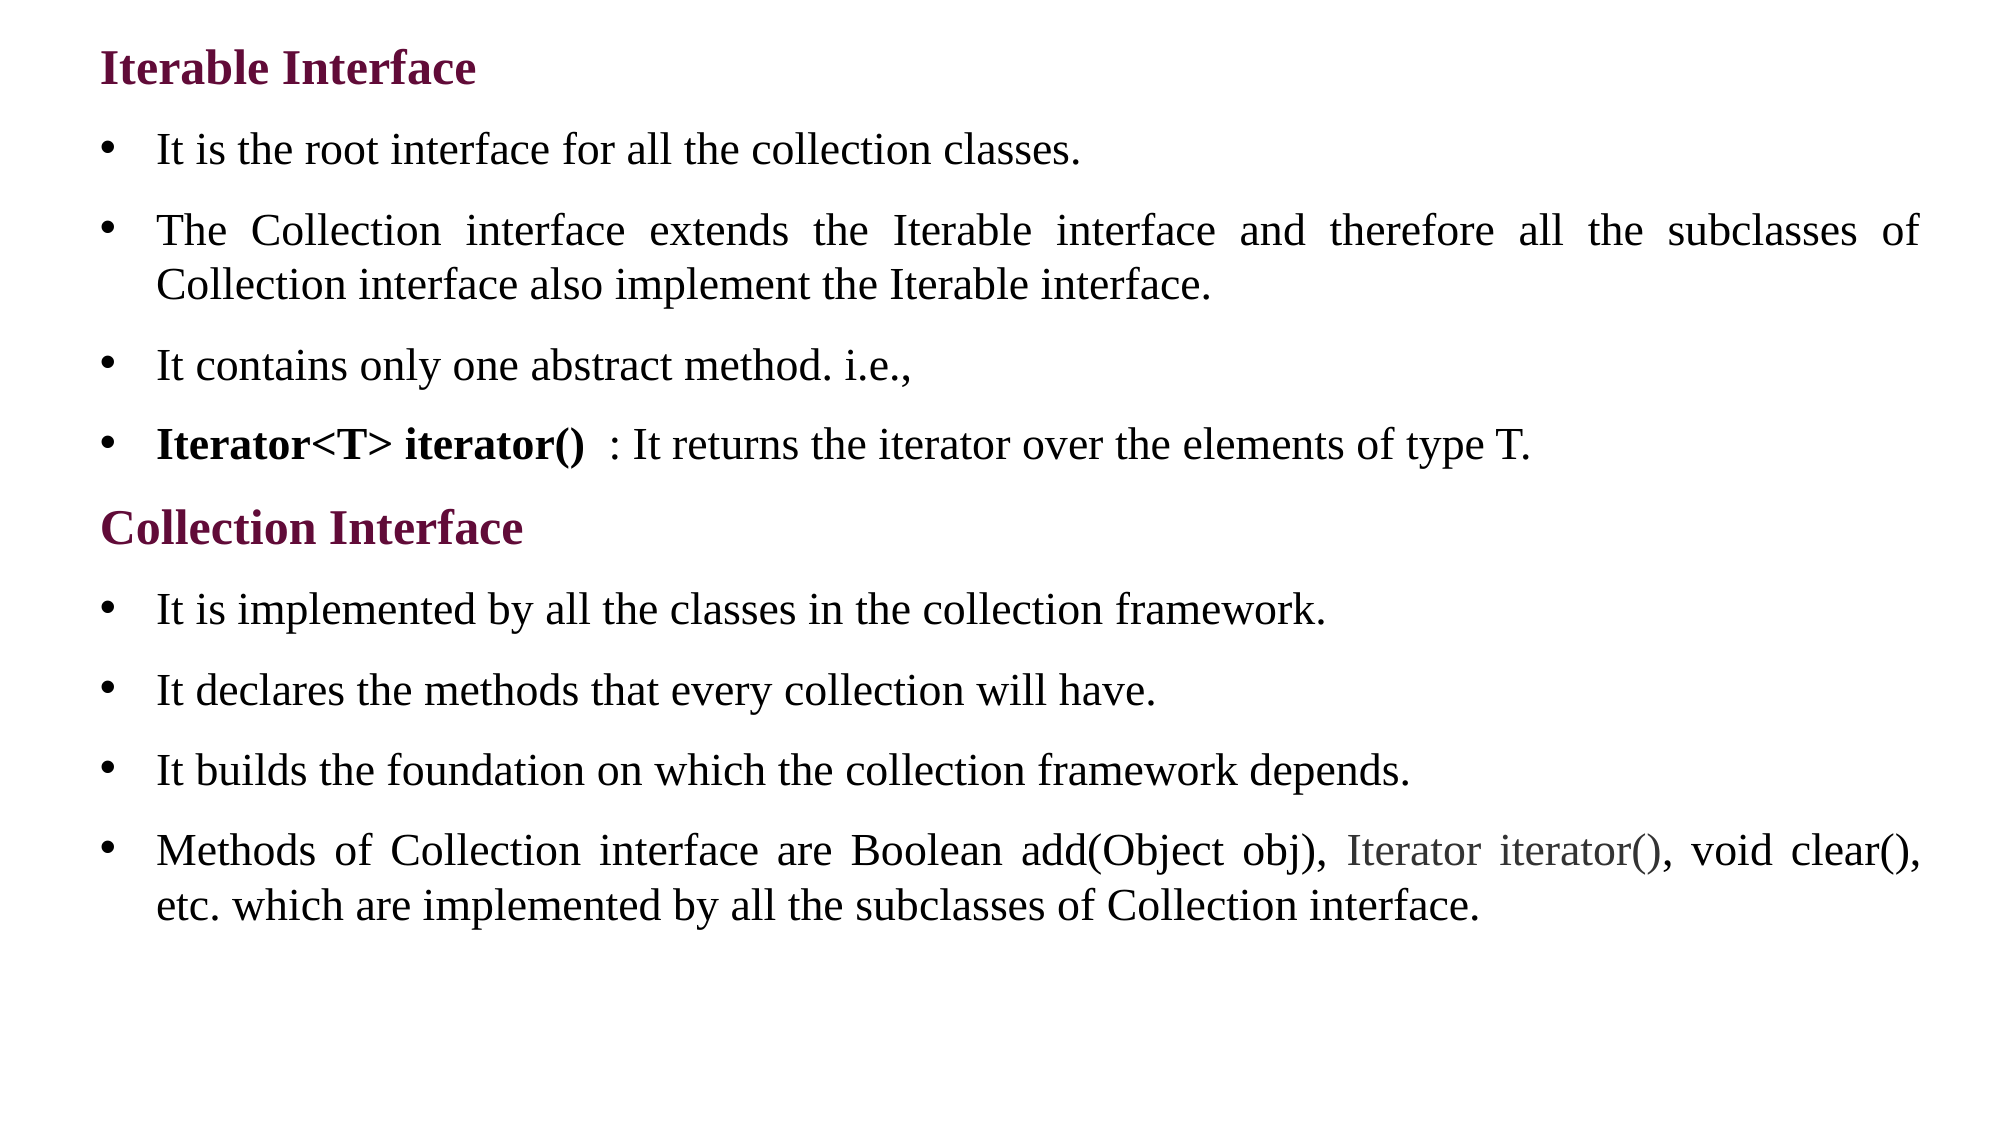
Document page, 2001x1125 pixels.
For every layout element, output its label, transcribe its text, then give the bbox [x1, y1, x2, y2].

text_box Iterable Interface It is the root interface for all the collection classes. The Collection interface extends the Iterable interface and therefore all the subclasses of Collection interface also implement the Iterable interface. It contains only one abstract method. i.e., Iterator<T> iterator() : It returns the iterator over the elements of type T. Collection Interface It is implemented by all the classes in the collection framework. It declares the methods that every collection will have. It builds the foundation on which the collection framework depends. Methods of Collection interface are Boolean add(Object obj), Iterator iterator(), void clear(), etc. which are implemented by all the subclasses of Collection interface. [85, 26, 1937, 1060]
